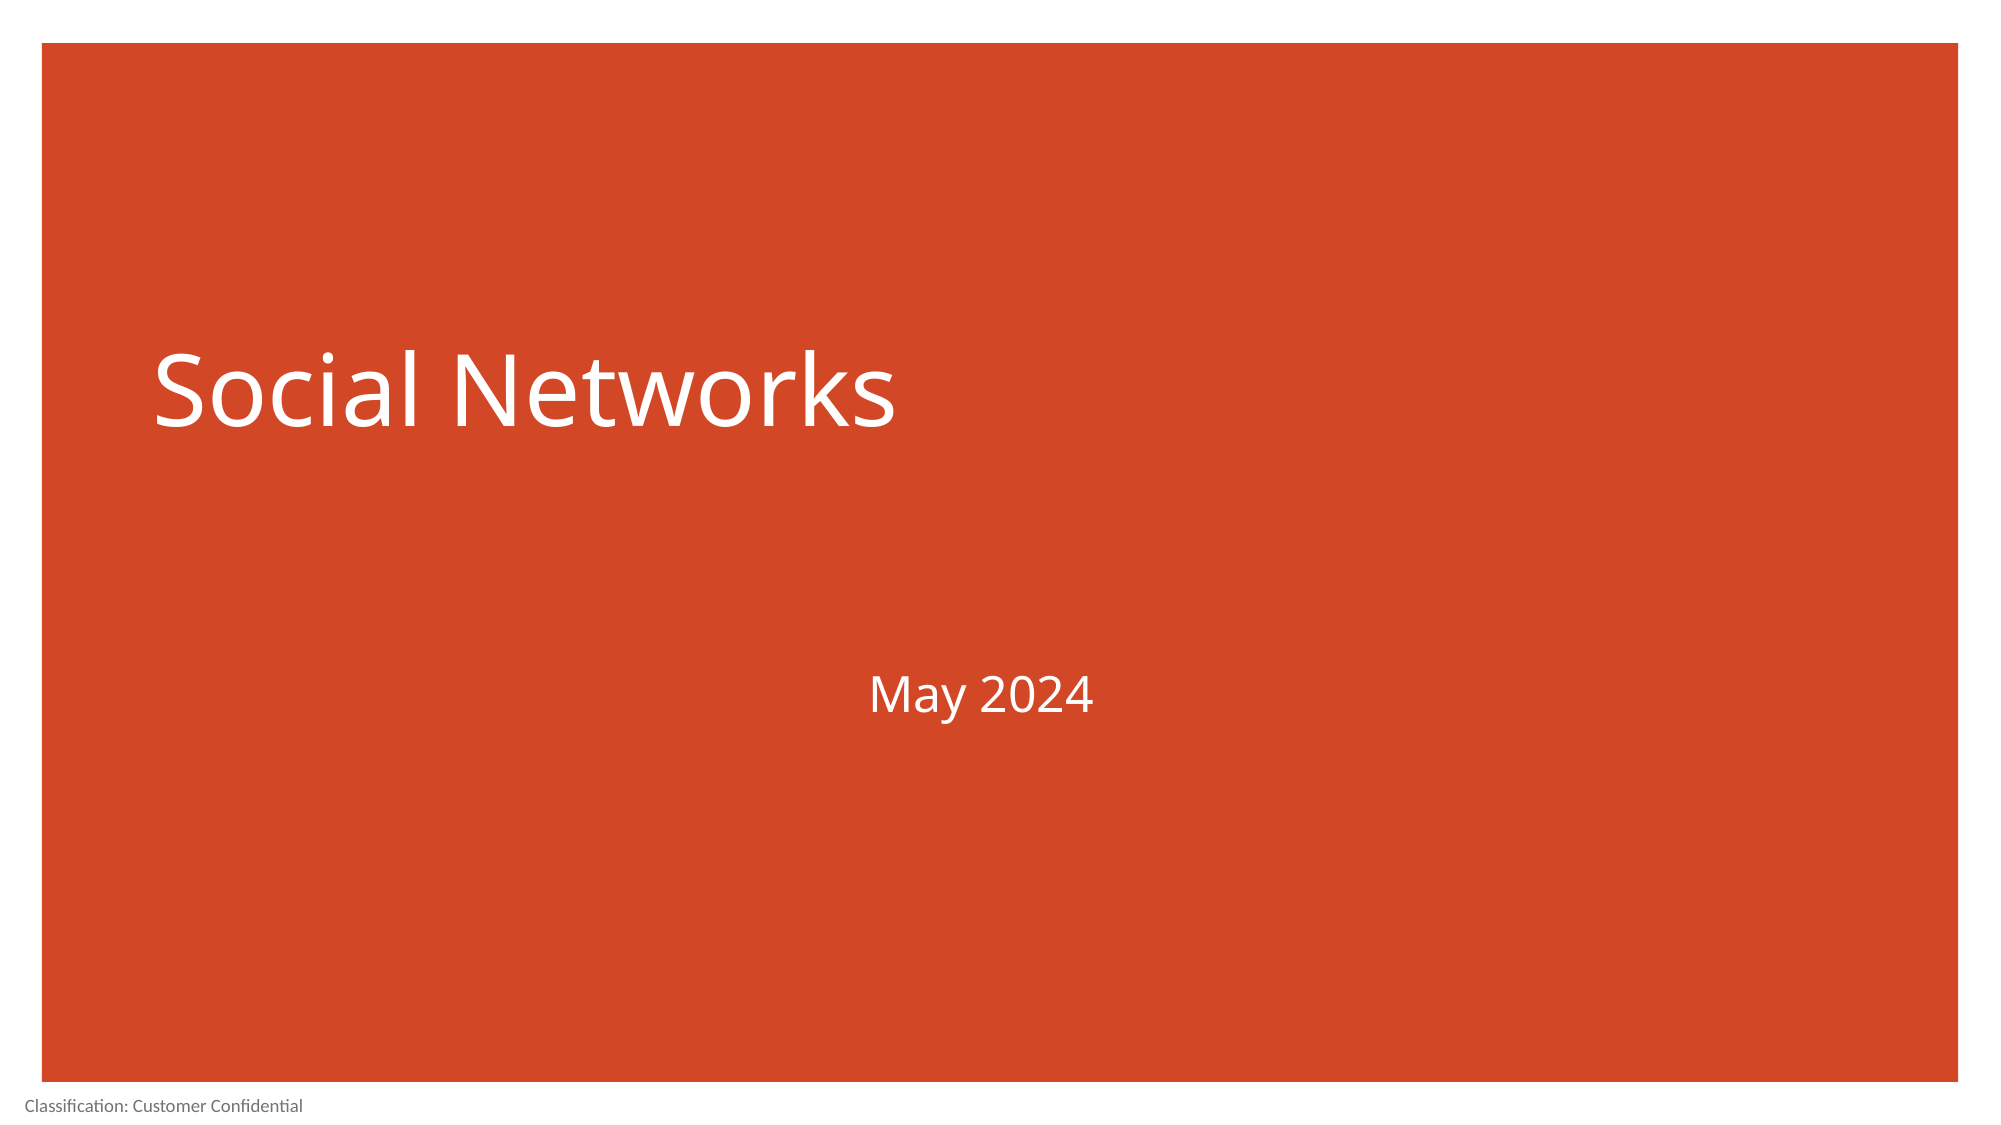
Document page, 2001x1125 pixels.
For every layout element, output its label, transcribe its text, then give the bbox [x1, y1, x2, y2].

title Social Networks [137, 190, 1863, 583]
text_box May 2024 [853, 624, 1281, 812]
